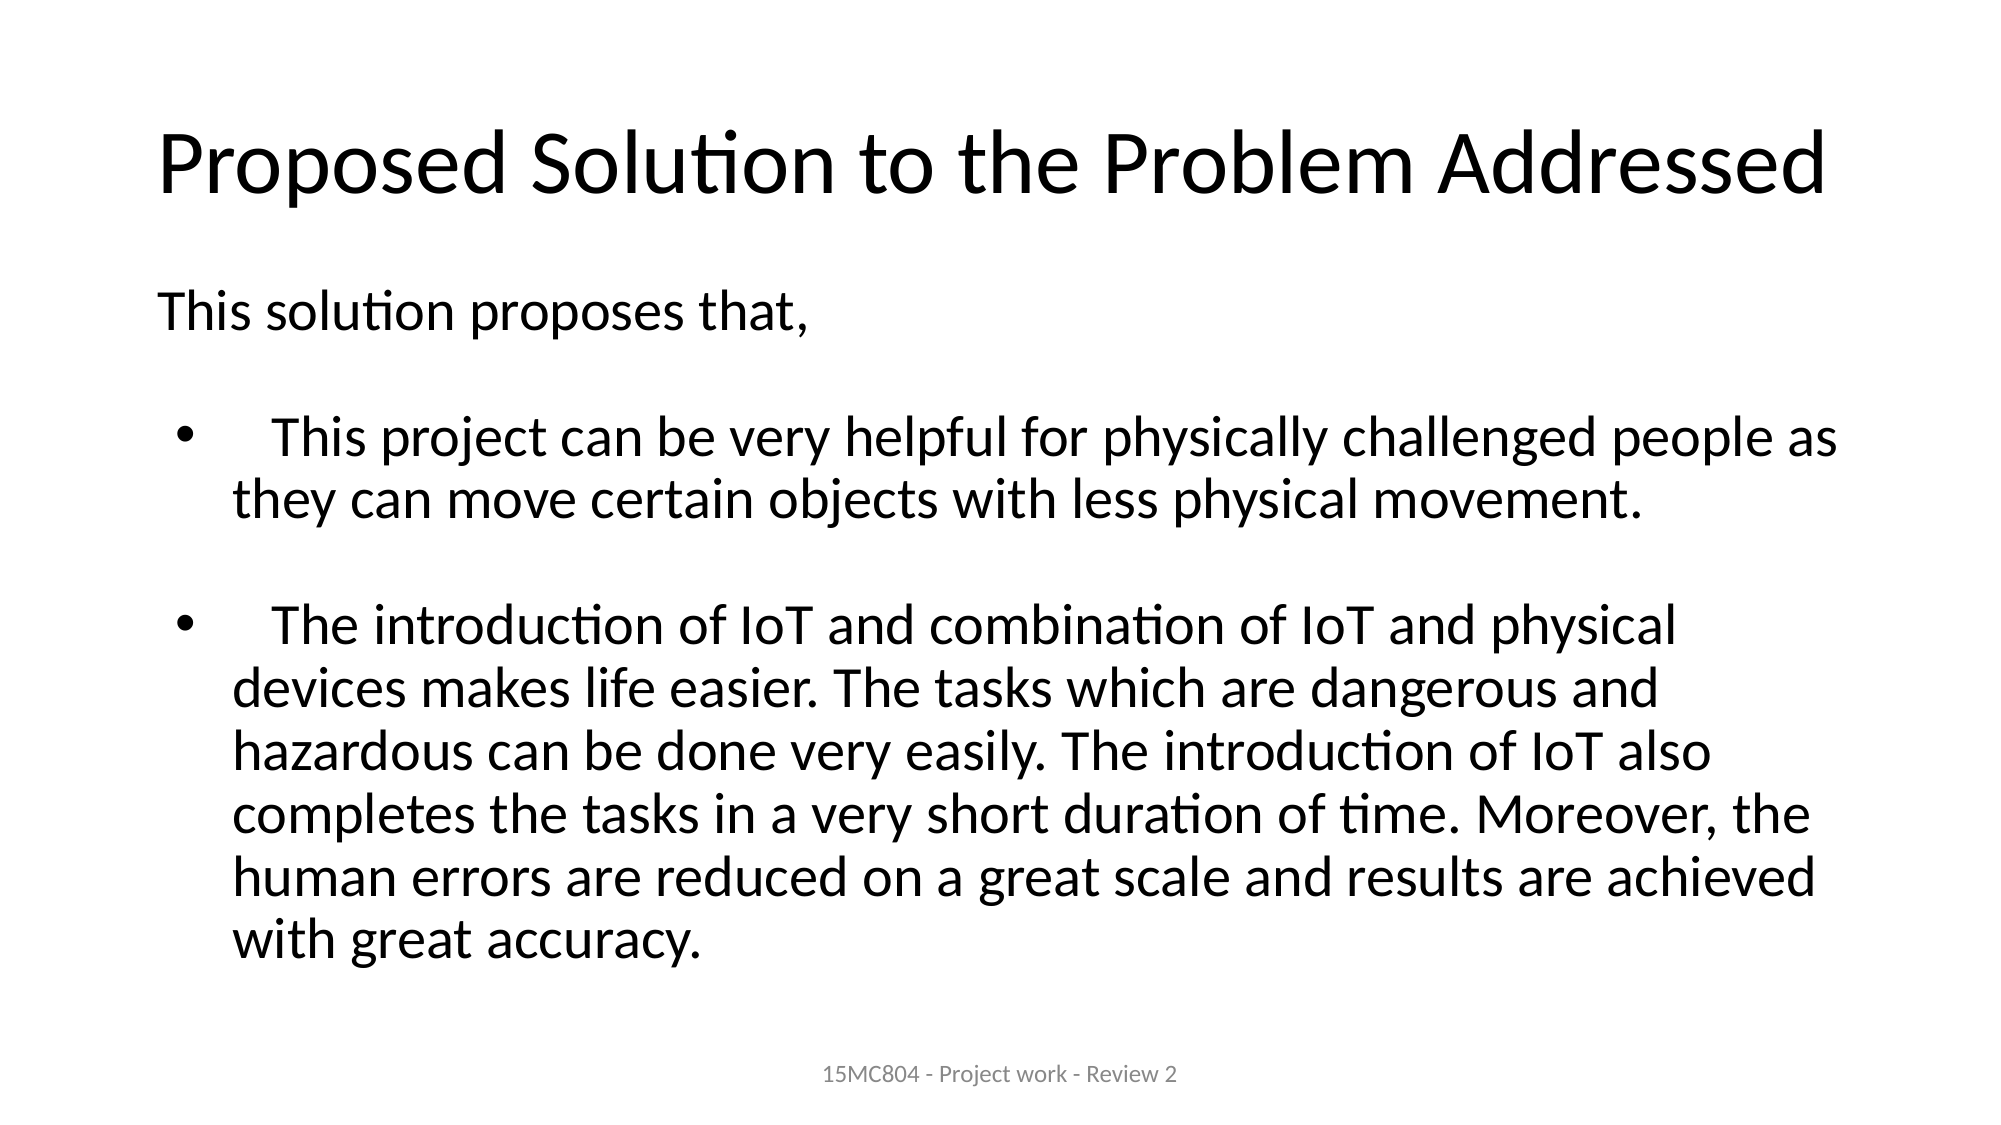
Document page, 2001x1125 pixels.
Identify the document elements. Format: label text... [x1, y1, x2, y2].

footer 15MC804 - Project work - Review 2 [662, 1042, 1338, 1103]
list This solution proposes that, This project can be very helpful for physically challenged people as they can move certain objects with less physical movement. The introduction of IoT and combination of IoT and physical devices makes life easier. The tasks which are dangerous and hazardous can be done very easily. The introduction of IoT also completes the tasks in a very short duration of time. Moreover, the human errors are reduced on a great scale and results are achieved with great accuracy. [142, 272, 1868, 987]
title Proposed Solution to the Problem Addressed [142, 55, 1868, 272]
